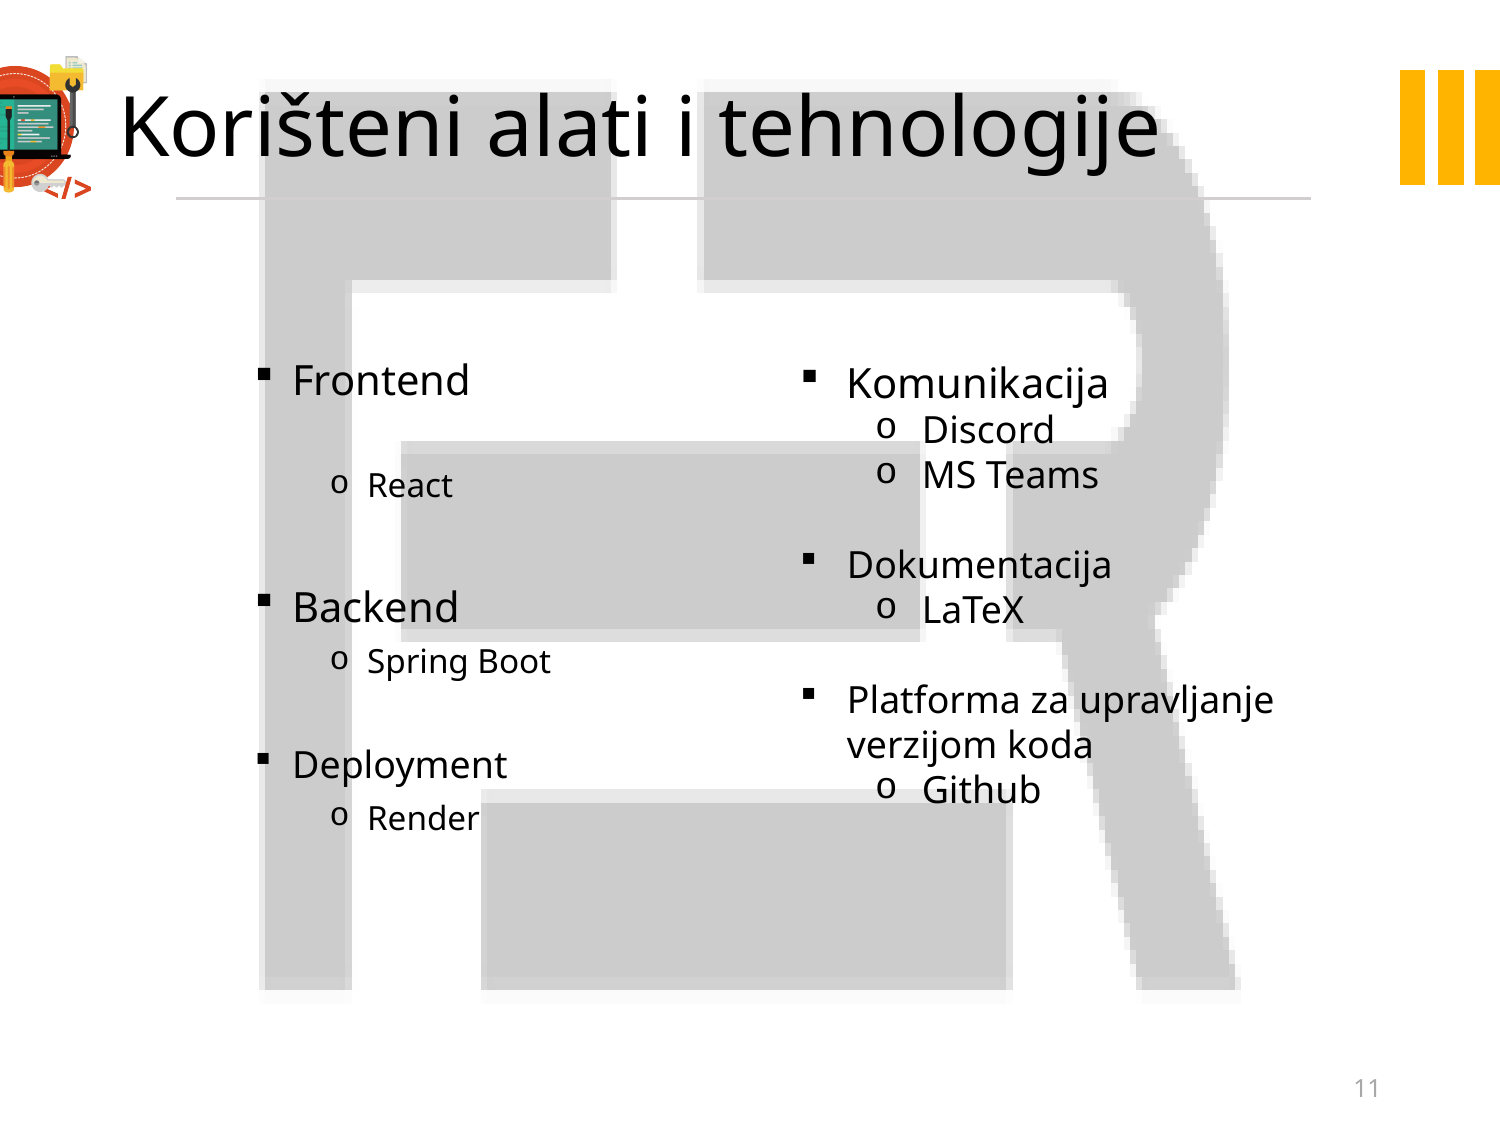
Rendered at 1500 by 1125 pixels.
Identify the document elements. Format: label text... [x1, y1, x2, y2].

picture [0, 56, 91, 199]
list Frontend React Backend Spring Boot Deployment Render [164, 286, 670, 915]
text_box Komunikacija Discord MS Teams Dokumentacija LaTeX Platforma za upravljanje verzijom koda Github [785, 349, 1354, 909]
title Korišteni alati i tehnologije [103, 59, 1397, 199]
slide_number 11 [1310, 1065, 1397, 1125]
